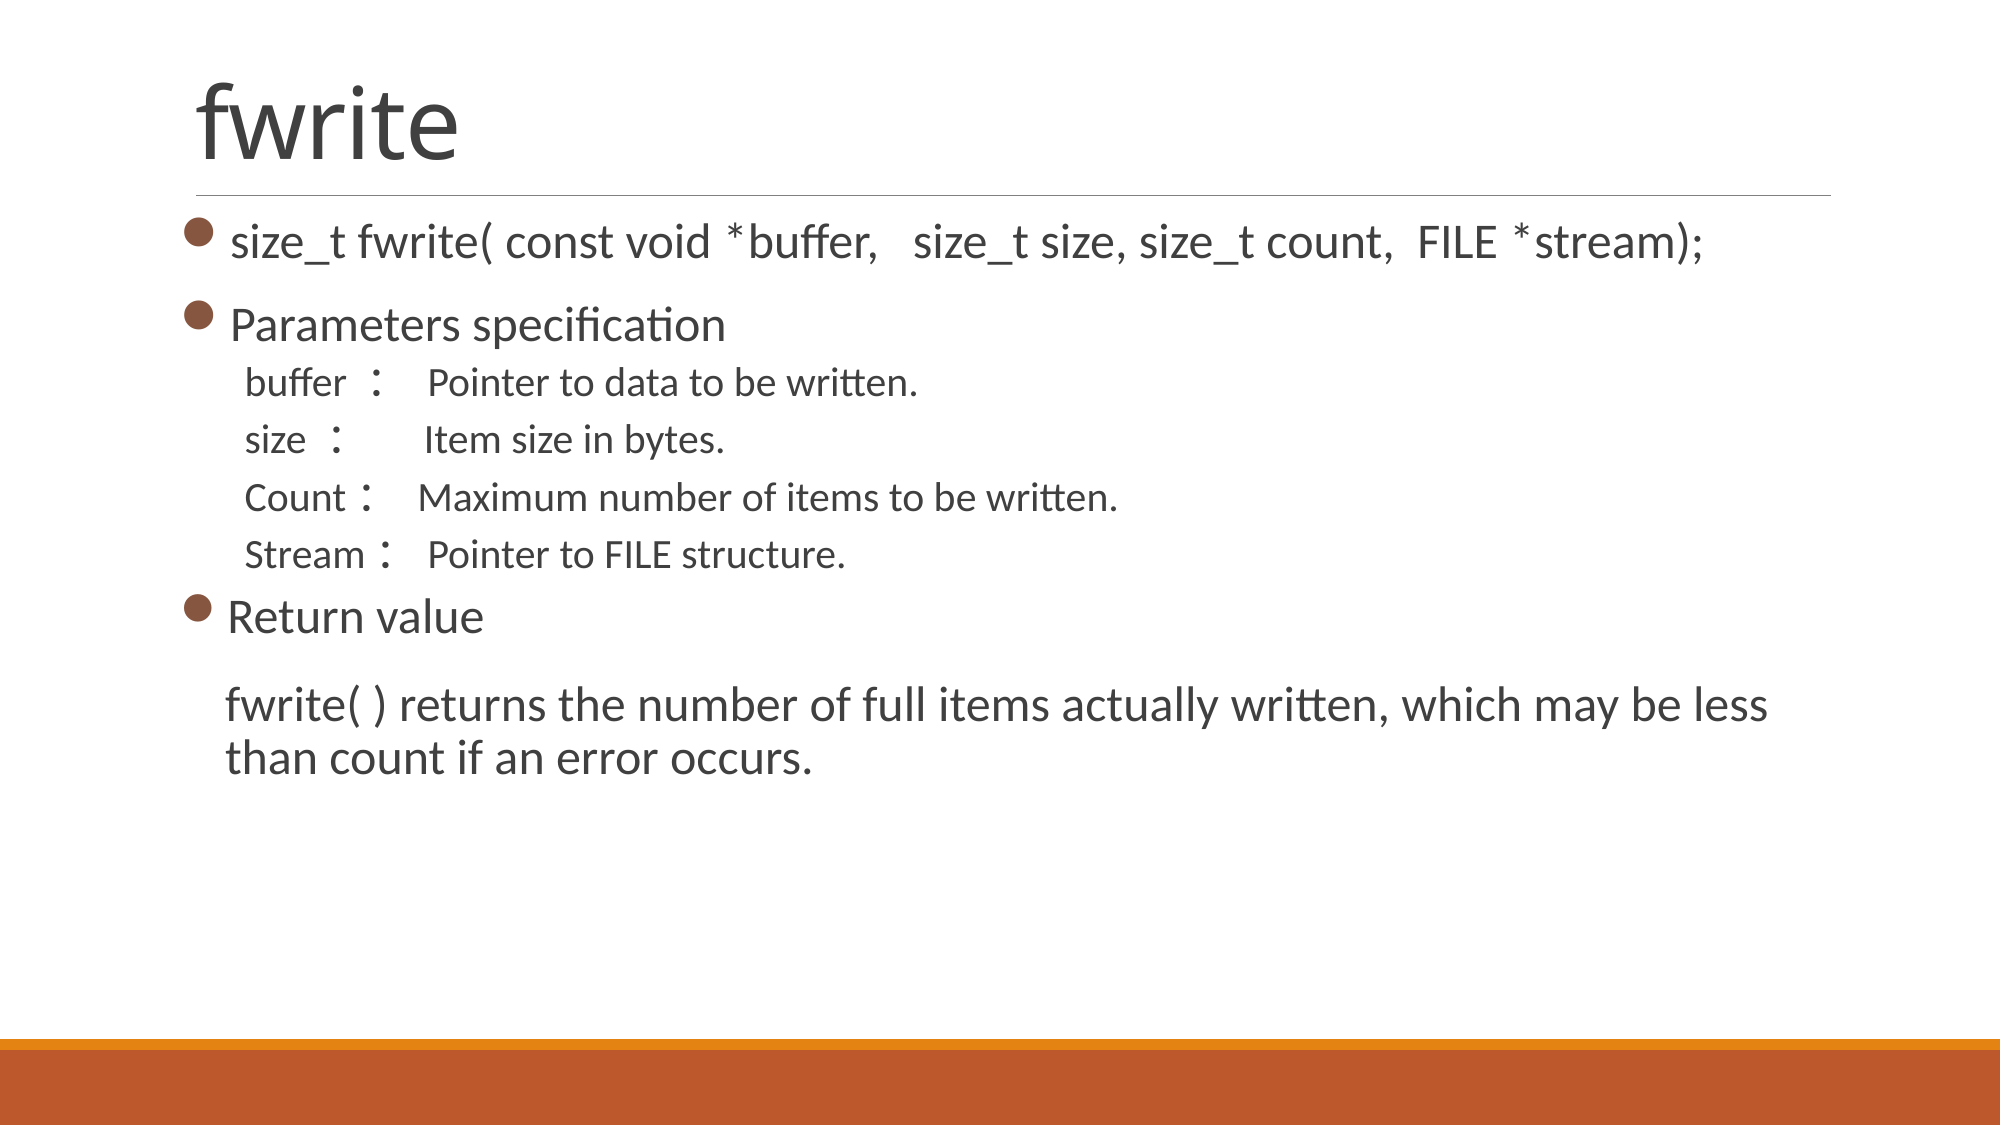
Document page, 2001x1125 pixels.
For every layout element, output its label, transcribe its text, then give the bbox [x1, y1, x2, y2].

list size_t fwrite( const void *buffer, size_t size, size_t count, FILE *stream); Parameters specification buffer ： Pointer to data to be written. size ： Item size in bytes. Count： Maximum number of items to be written. Stream：Pointer to FILE structure. Return value fwrite( ) returns the number of full items actually written, which may be less than count if an error occurs. [180, 207, 1830, 1013]
title fwrite [180, 47, 1830, 188]
